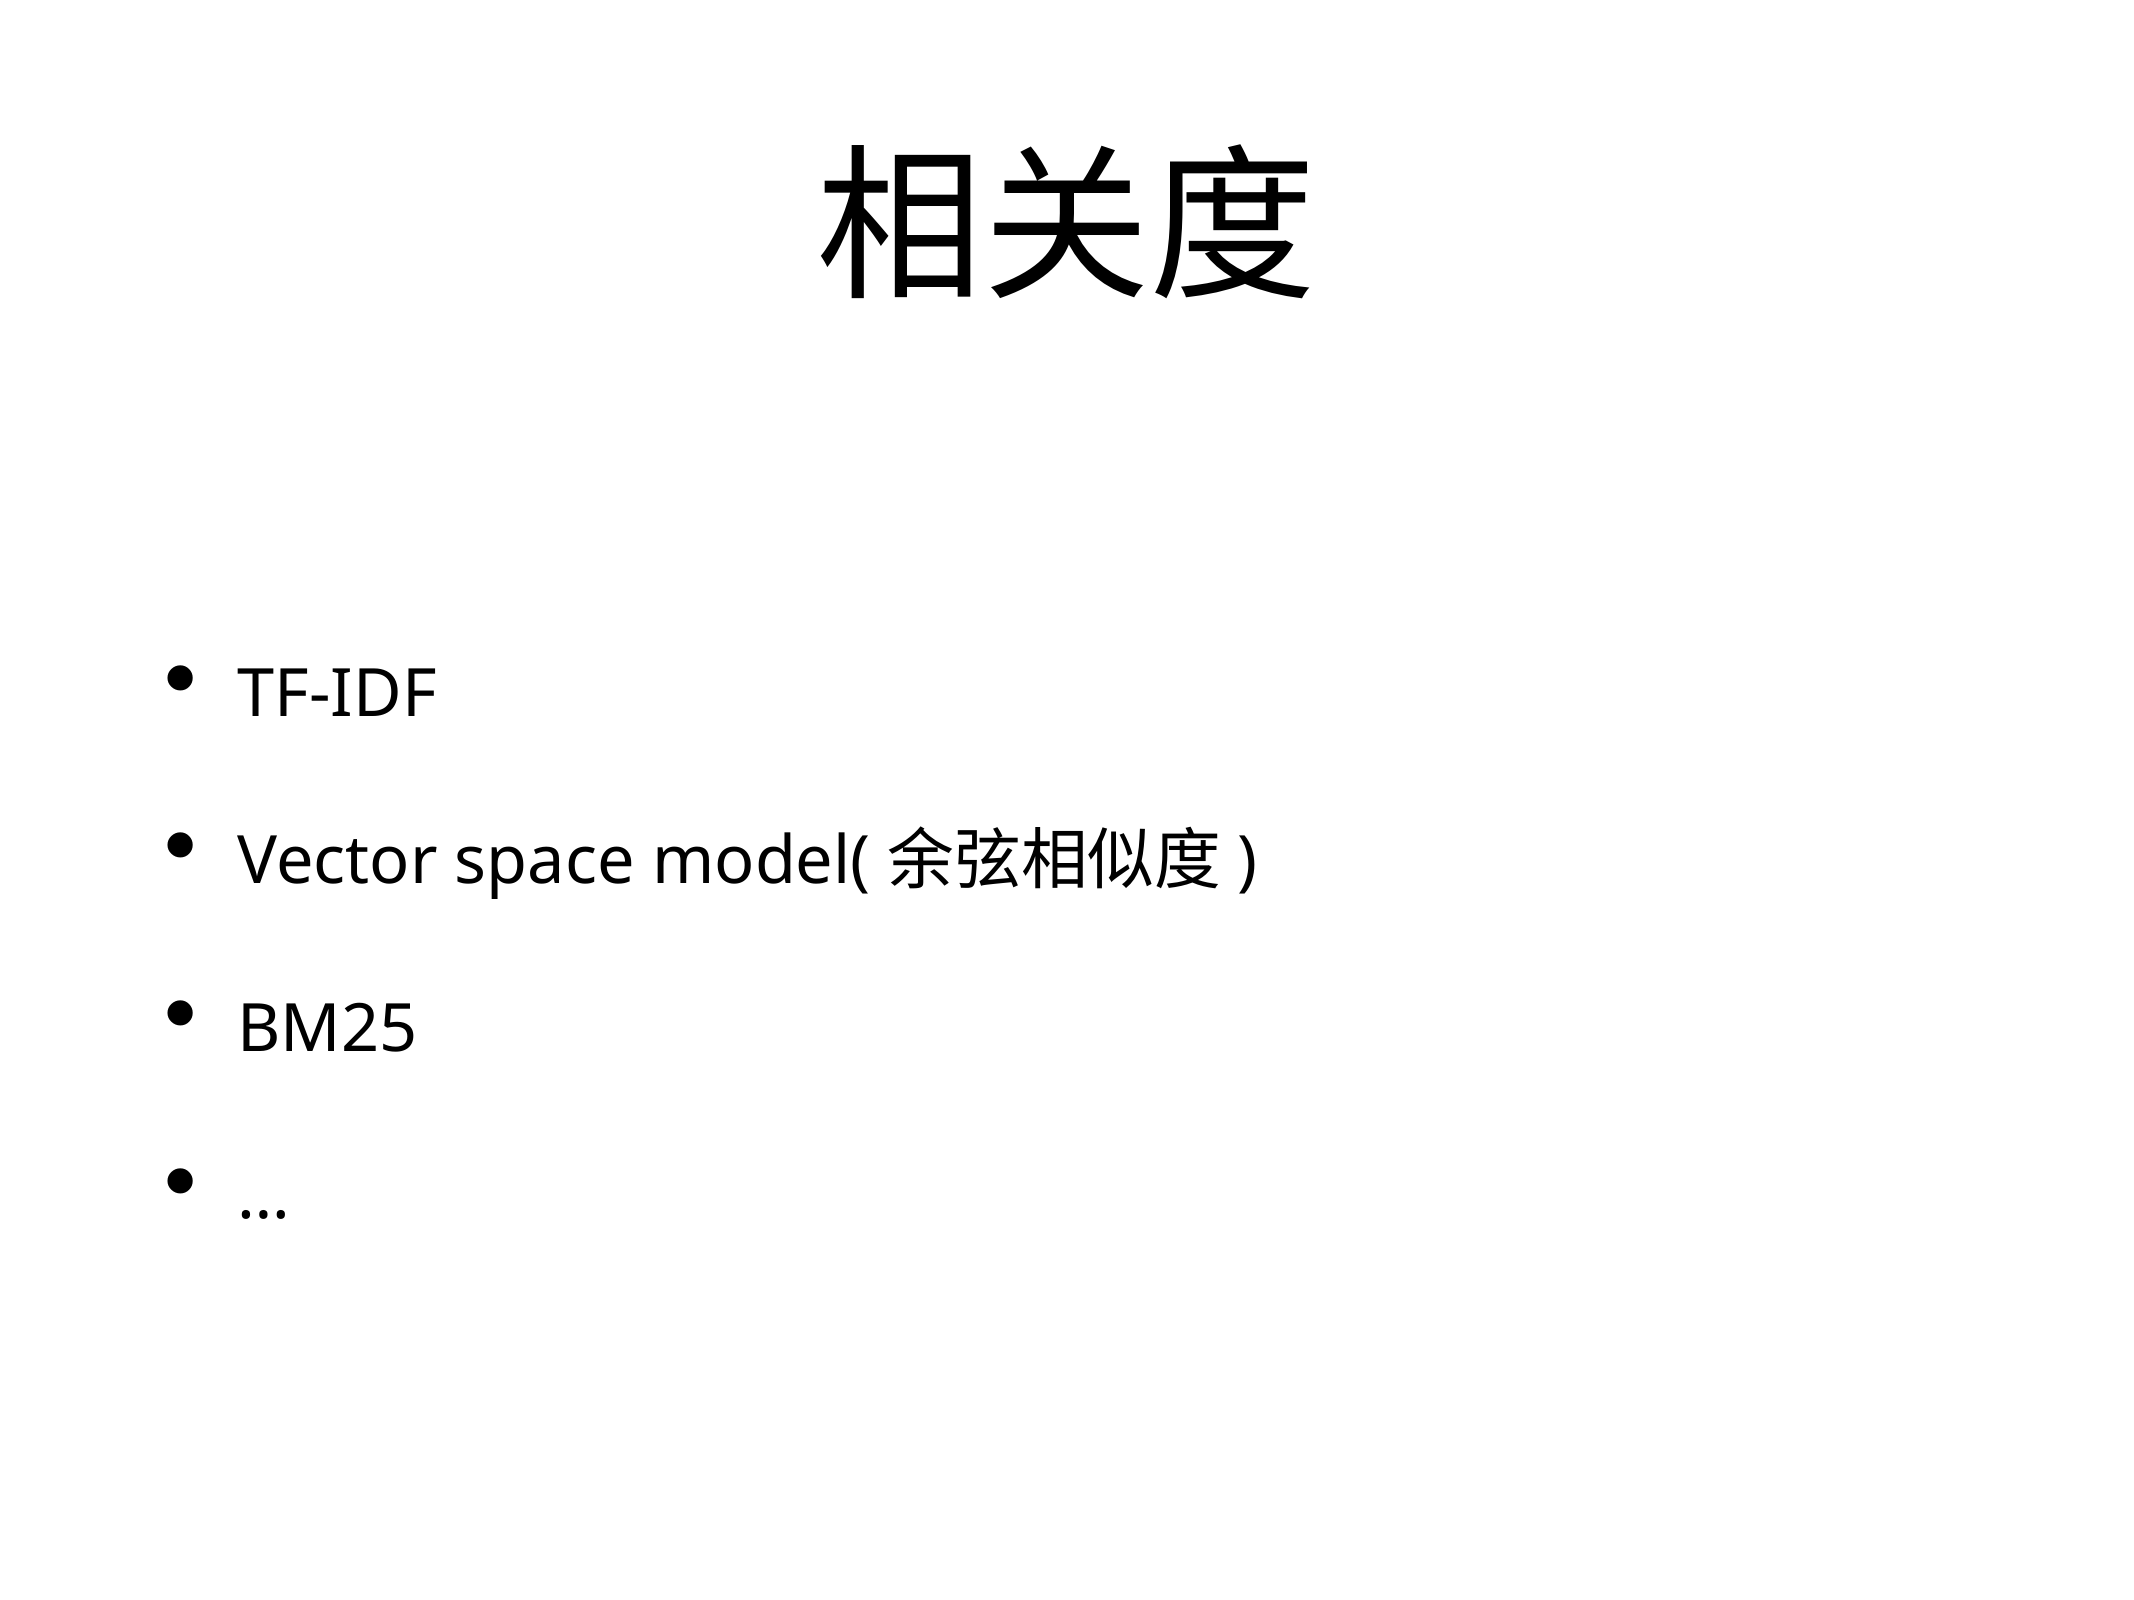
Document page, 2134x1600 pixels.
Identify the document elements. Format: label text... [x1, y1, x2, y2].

title 相关度 [155, 41, 1978, 397]
list TF-IDF Vector space model(余弦相似度) BM25 … [155, 424, 1978, 1457]
